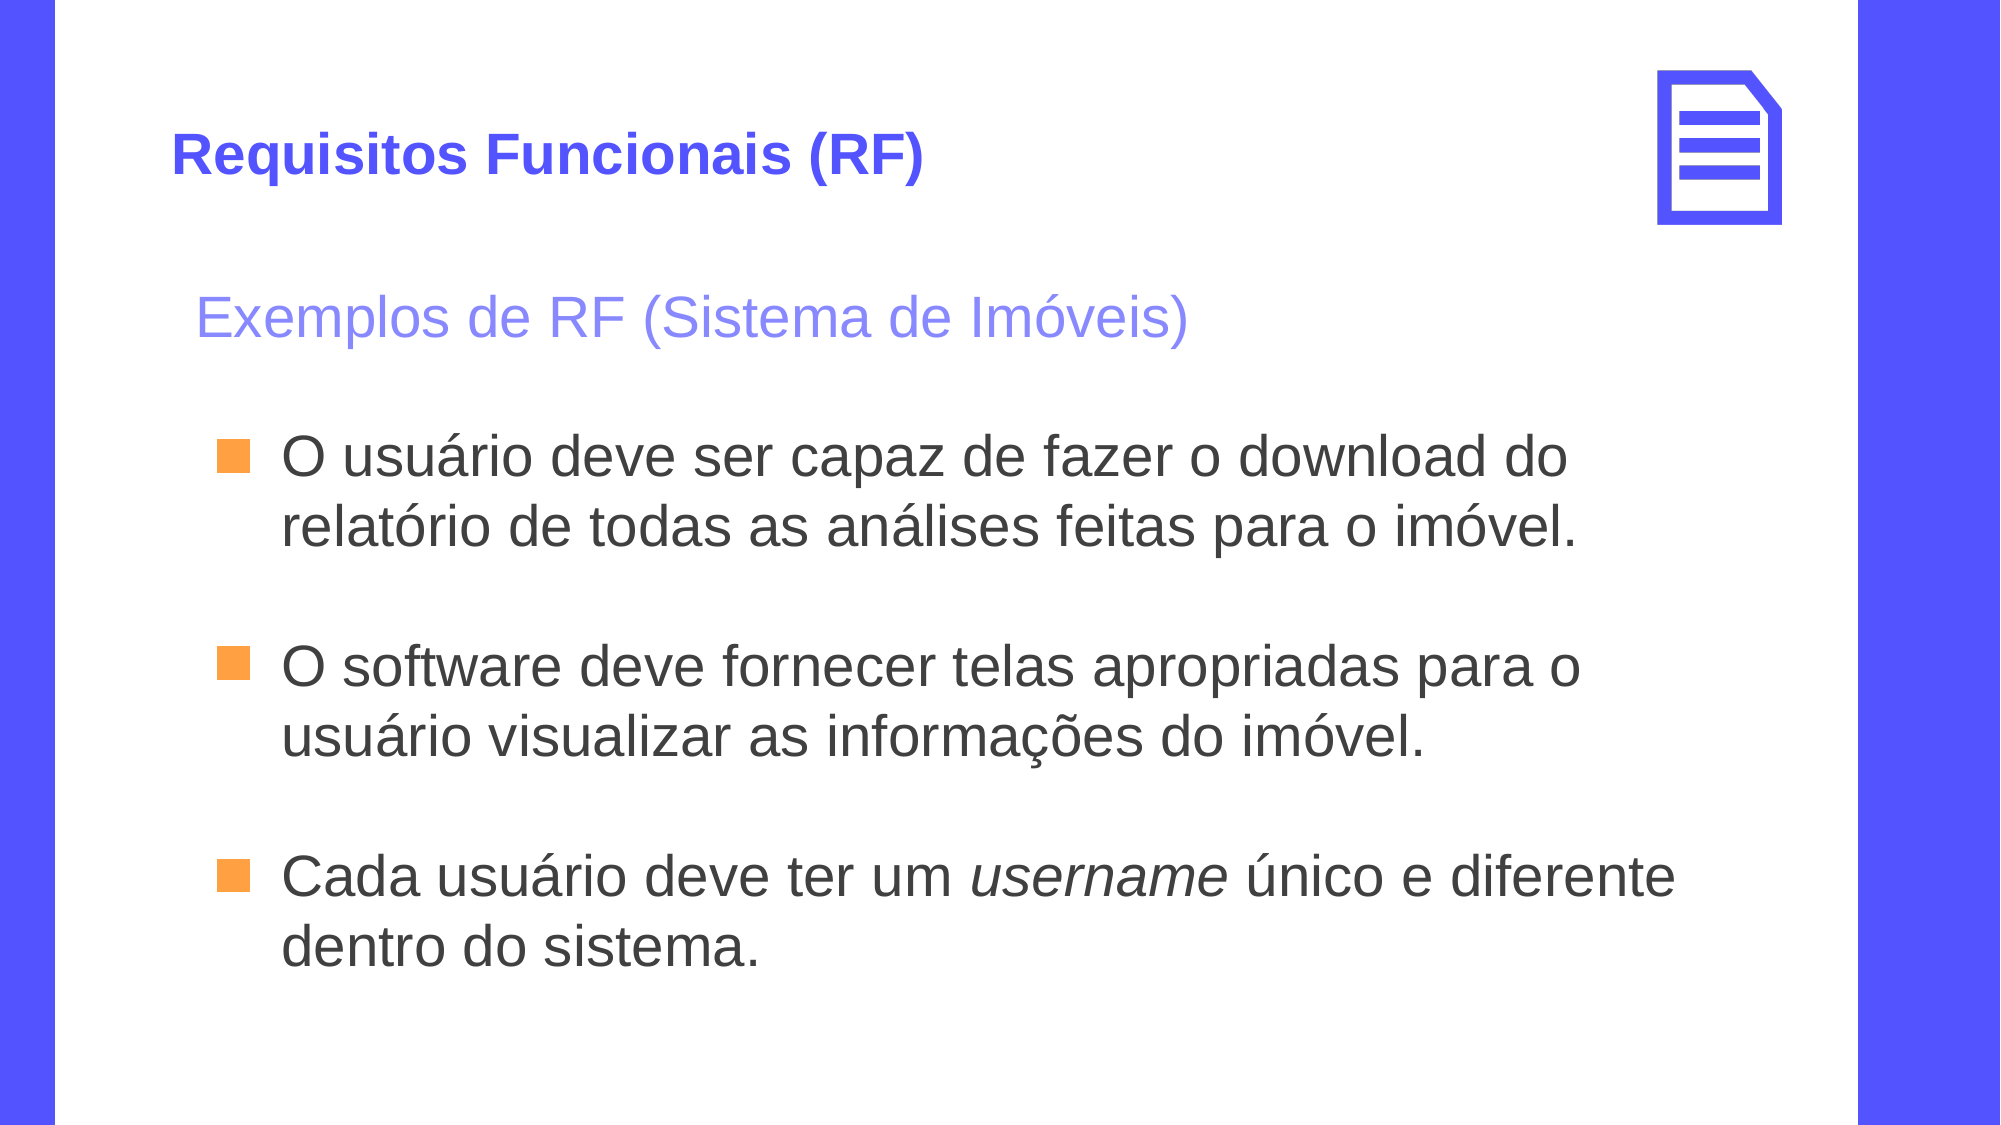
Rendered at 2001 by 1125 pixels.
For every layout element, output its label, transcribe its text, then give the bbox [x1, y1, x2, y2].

text_box Requisitos Funcionais (RF) [156, 117, 1258, 202]
text_box [217, 646, 250, 680]
text_box O usuário deve ser capaz de fazer o download do relatório de todas as análises feitas para o imóvel. O software deve fornecer telas apropriadas para o usuário visualizar as informações do imóvel. Cada usuário deve ter um username único e diferente dentro do sistema. [266, 411, 1699, 986]
text_box Exemplos de RF (Sistema de Imóveis) [180, 272, 1729, 357]
text_box [1858, 0, 2000, 1125]
text_box [217, 859, 250, 892]
text_box [0, 0, 55, 1125]
picture [1655, 69, 1783, 225]
text_box [217, 439, 250, 473]
